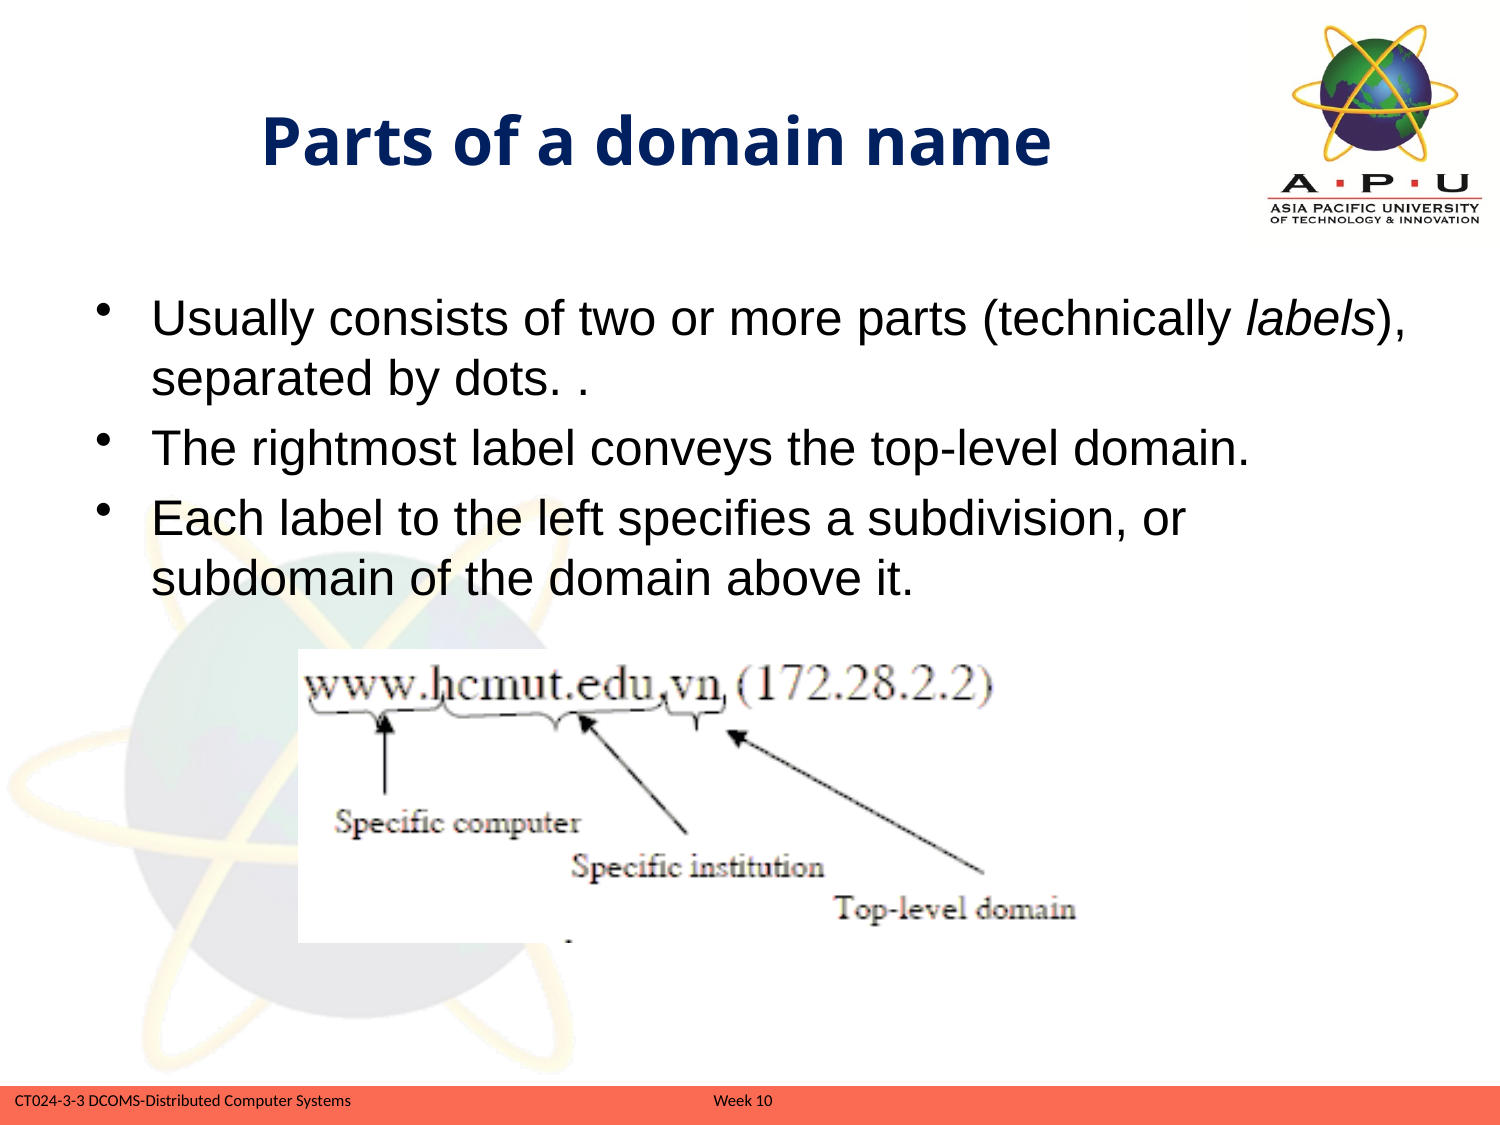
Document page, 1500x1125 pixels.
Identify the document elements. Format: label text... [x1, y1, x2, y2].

picture [1251, 0, 1500, 249]
list Usually consists of two or more parts (technically labels), separated by dots. . The rightmost label conveys the top-level domain. Each label to the left specifies a subdivision, or subdomain of the domain above it. [79, 278, 1430, 1021]
title Parts of a domain name [79, 45, 1235, 233]
picture [298, 649, 1113, 943]
